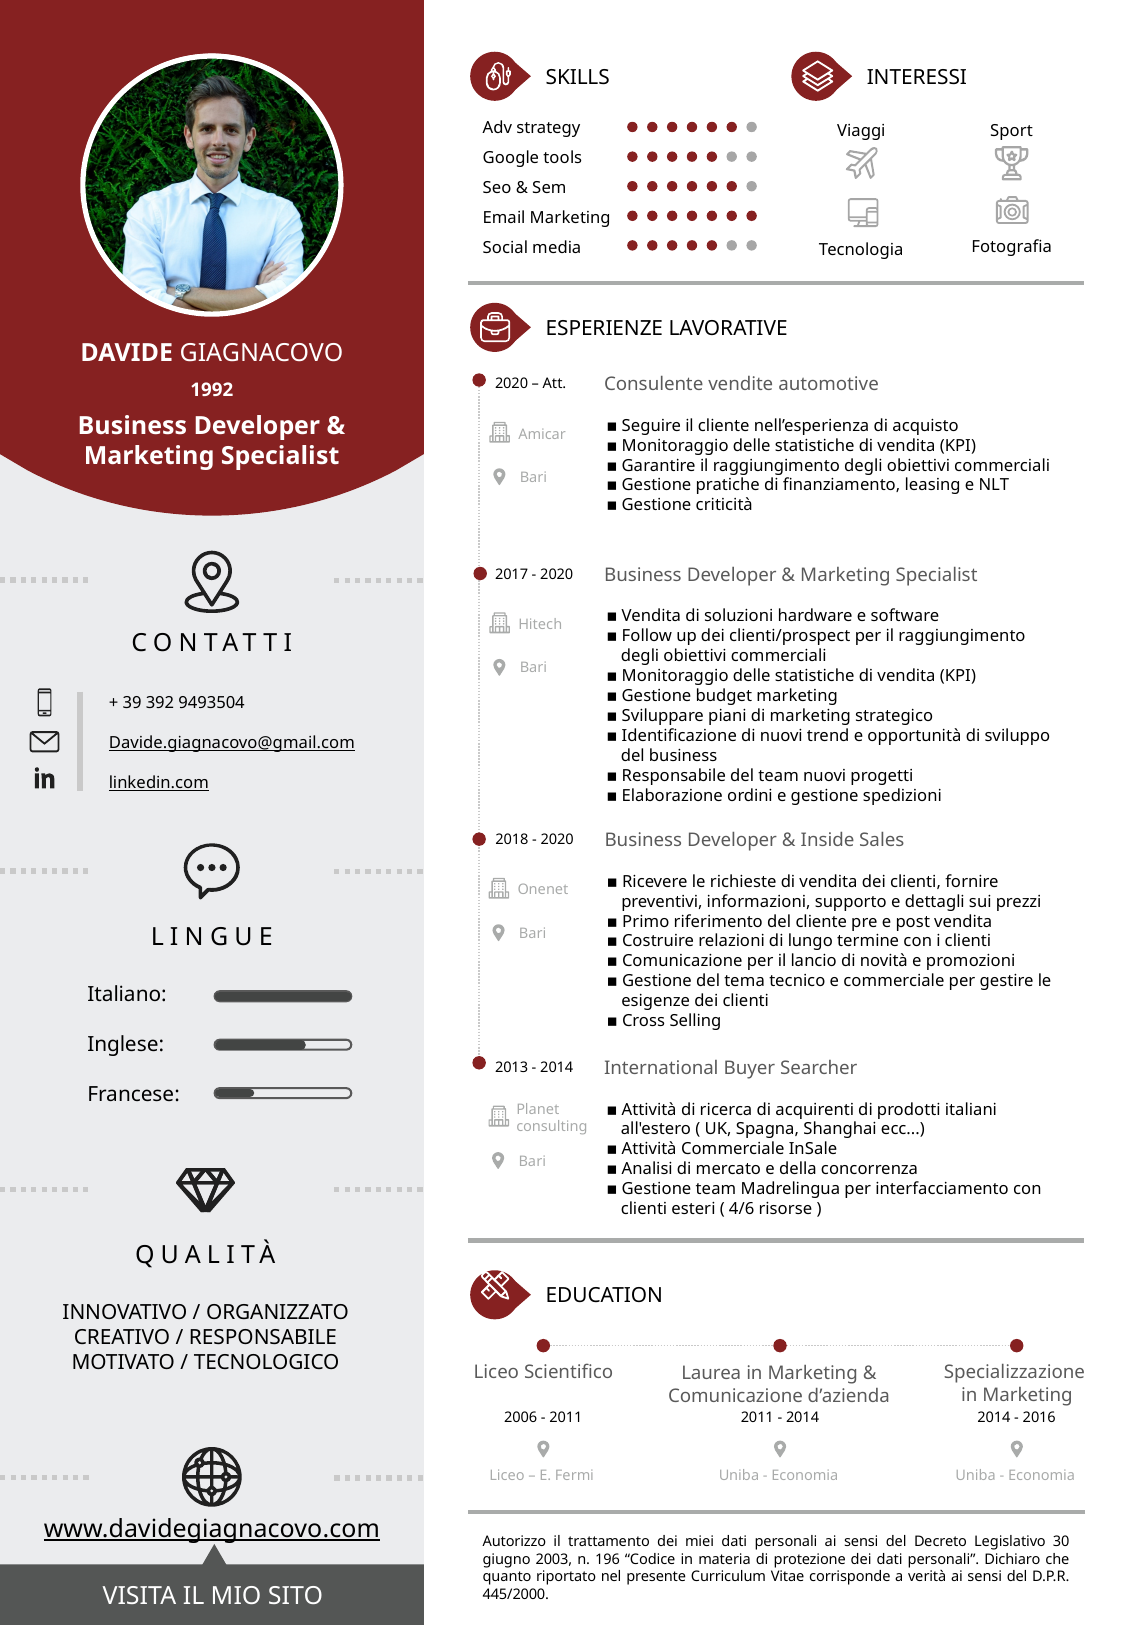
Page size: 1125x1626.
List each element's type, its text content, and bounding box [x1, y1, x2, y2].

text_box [470, 1270, 531, 1320]
text_box [493, 468, 504, 486]
text_box ▪ Vendita di soluzioni hardware e software ▪ Follow up dei clienti/prospect per il raggiungimento degli obiettivi commerciali ▪ Monitoraggio delle statistiche di vendita (KPI) ▪ Gestione budget marketing ▪ Sviluppare piani di marketing strategico ▪ Identificazione di nuovi trend e opportunità di sviluppo del business ▪ Responsabile del team nuovi progetti ▪ Elaborazione ordini e gestione spedizioni [591, 597, 1080, 812]
text_box INNOVATIVO / ORGANIZZATO CREATIVO / RESPONSABILE MOTIVATO / TECNOLOGICO [9, 1291, 402, 1382]
text_box [493, 658, 504, 676]
text_box CONTATTI [81, 618, 343, 664]
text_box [184, 550, 240, 614]
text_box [627, 151, 757, 162]
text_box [176, 1168, 235, 1213]
text_box EDUCATION [531, 1274, 833, 1315]
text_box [488, 877, 510, 899]
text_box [994, 146, 1029, 181]
text_box 2013 - 2014 [480, 1050, 589, 1083]
text_box Bari [504, 460, 584, 493]
text_box [480, 831, 487, 847]
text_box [72, 973, 352, 1115]
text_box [995, 196, 1029, 224]
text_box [627, 210, 757, 222]
text_box International Buyer Searcher [589, 1048, 923, 1086]
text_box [791, 51, 853, 101]
text_box Consulente vendite automotive [589, 364, 1098, 402]
text_box Amicar [503, 417, 592, 450]
text_box Viaggi [799, 102, 923, 147]
text_box SKILLS [531, 56, 705, 96]
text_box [470, 51, 531, 101]
text_box Business Developer & Inside Sales [589, 820, 1000, 858]
text_box [845, 147, 878, 179]
text_box [480, 565, 489, 582]
text_box 2020 – Att. [480, 366, 589, 399]
text_box VISITA IL MIO SITO [8, 1571, 417, 1617]
text_box [471, 831, 479, 847]
text_box DAVIDE GIAGNACOVO [42, 329, 382, 370]
text_box QUALITÀ [75, 1230, 336, 1276]
text_box Fotografia [938, 218, 1086, 264]
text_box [627, 240, 757, 251]
text_box Business Developer & Marketing Specialist [589, 554, 1098, 593]
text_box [627, 121, 757, 133]
text_box ▪ Ricevere le richieste di vendita dei clienti, fornire preventivi, informazioni, supporto e dettagli sui prezzi ▪ Primo riferimento del cliente pre e post vendita ▪ Costruire relazioni di lungo termine con i clienti ▪ Comunicazione per il lancio di novità e promozioni ▪ Gestione del tema tecnico e commerciale per gestire le esigenze dei clienti ▪ Cross Selling [591, 863, 1085, 1038]
text_box ▪ Seguire il cliente nell’esperienza di acquisto ▪ Monitoraggio delle statistiche di vendita (KPI) ▪ Garantire il raggiungimento degli obiettivi commerciali ▪ Gestione pratiche di finanziamento, leasing e NLT ▪ Gestione criticità [591, 407, 1080, 522]
text_box Sport [966, 102, 1057, 147]
text_box [182, 1447, 242, 1505]
picture [82, 56, 341, 315]
text_box Bari [504, 916, 583, 949]
text_box Onenet [502, 873, 590, 906]
text_box Bari [503, 1144, 583, 1177]
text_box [489, 421, 510, 443]
text_box www.davidegiagnacovo.com [4, 1505, 420, 1554]
text_box INTERESSI [853, 56, 1027, 96]
text_box 2017 - 2020 [480, 557, 589, 590]
text_box [0, 1563, 425, 1625]
text_box Hitech [503, 607, 583, 640]
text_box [489, 612, 510, 634]
text_box Business Developer & Marketing Specialist [42, 408, 382, 477]
text_box Autorizzo il trattamento dei miei dati personali ai sensi del Decreto Legislativo 30 giugno 2003, n. 196 “Codice in materia di protezione dei dati personali”. Dichiaro che quanto riportato nel presente Curriculum Vitae corrisponde a verità ai sensi del D.P.R. 445/2000. [467, 1524, 1085, 1610]
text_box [470, 302, 531, 352]
text_box Bari [504, 650, 584, 684]
text_box [200, 1554, 229, 1567]
text_box Tecnologia [799, 221, 923, 267]
text_box Adv strategy Google tools Seo & Sem Email Marketing Social media [467, 99, 642, 265]
text_box [472, 565, 479, 582]
text_box ESPERIENZE LAVORATIVE [531, 307, 918, 347]
text_box [492, 924, 504, 942]
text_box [423, 1338, 1125, 1512]
text_box [0, 456, 425, 1563]
text_box Planet consulting [501, 1092, 611, 1143]
text_box [0, 0, 425, 517]
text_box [183, 843, 241, 900]
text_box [29, 684, 404, 801]
text_box [492, 1152, 503, 1169]
text_box ▪ Attività di ricerca di acquirenti di prodotti italiani all'estero ( UK, Spagna, Shanghai ecc...) ▪ Attività Commerciale InSale ▪ Analisi di mercato e della concorrenza ▪ Gestione team Madrelingua per interfacciamento con clienti esteri ( 4/6 risorse ) [591, 1090, 1080, 1226]
text_box 1992 [42, 370, 382, 408]
text_box LINGUE [81, 912, 343, 958]
text_box [471, 1055, 480, 1071]
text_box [627, 180, 757, 192]
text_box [488, 1105, 510, 1127]
text_box [847, 198, 879, 228]
text_box 2018 - 2020 [480, 822, 589, 855]
text_box [471, 372, 480, 388]
